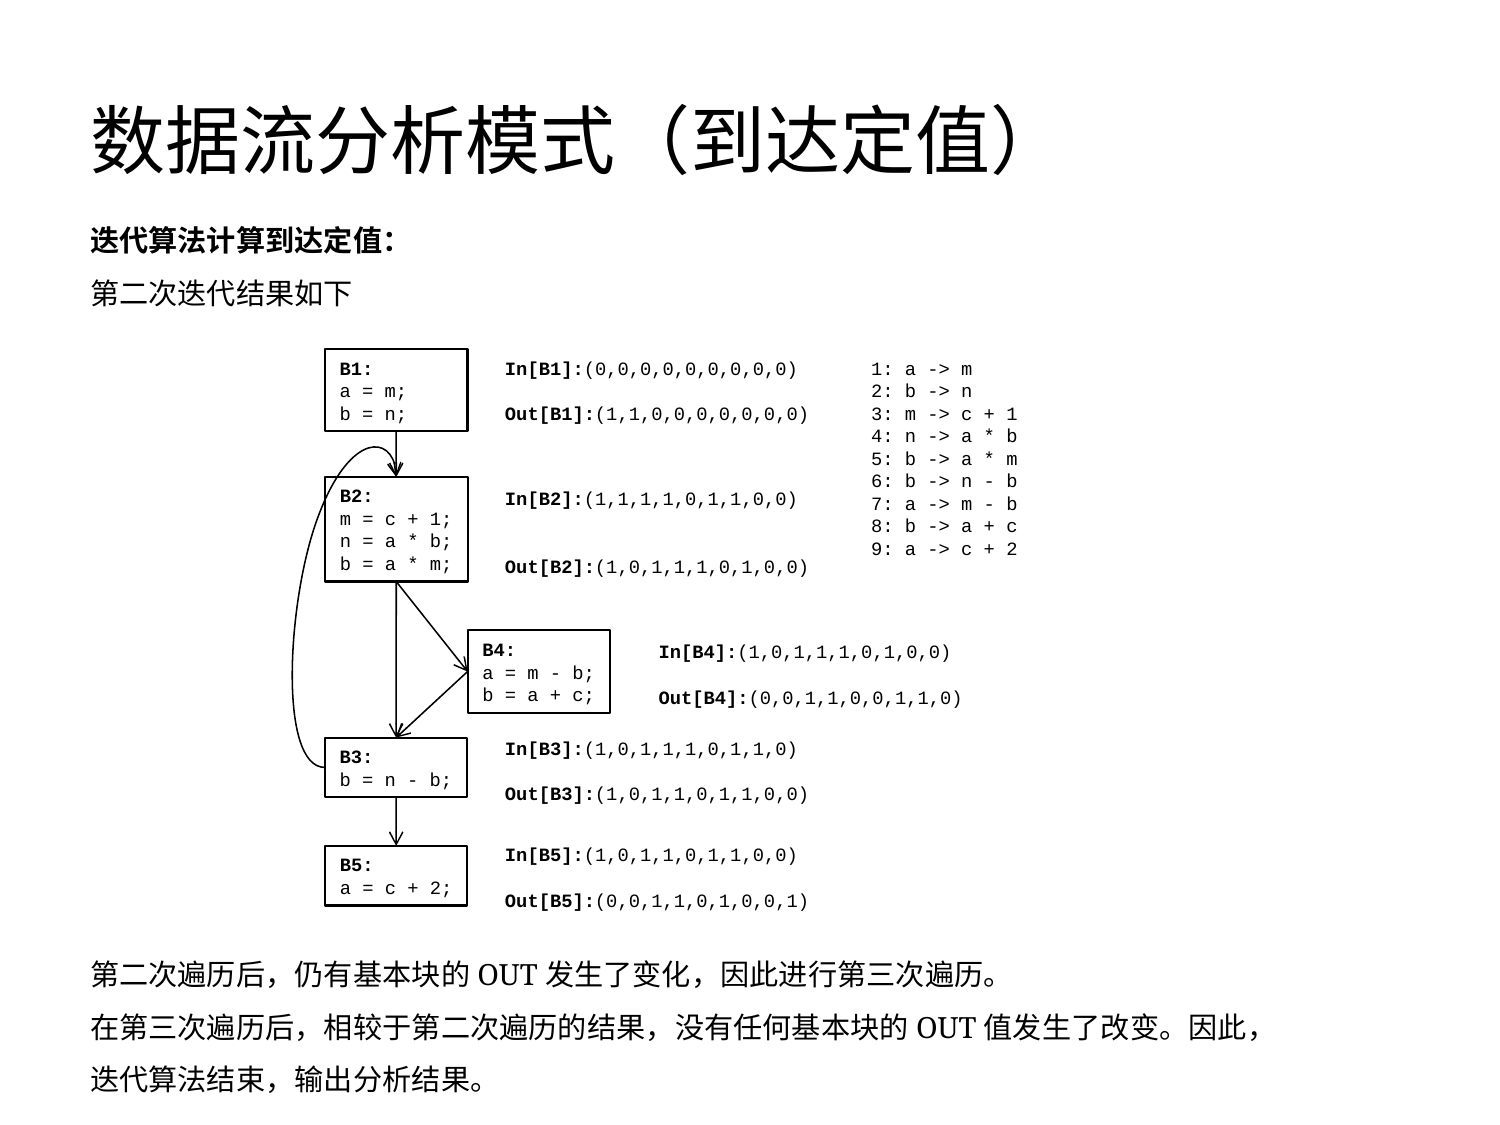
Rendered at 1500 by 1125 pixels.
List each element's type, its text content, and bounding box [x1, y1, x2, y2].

text_box Out[B4]:(0,0,1,1,0,0,1,1,0) [643, 678, 980, 716]
text_box In[B3]:(1,0,1,1,1,0,1,1,0) [490, 729, 826, 767]
text_box B4: a = m - b; b = a + c; [472, 630, 611, 713]
text_box Out[B2]:(1,0,1,1,1,0,1,0,0) [490, 547, 826, 585]
text_box Out[B1]:(1,1,0,0,0,0,0,0,0) [490, 394, 826, 432]
text_box In[B4]:(1,0,1,1,1,0,1,0,0) [643, 632, 980, 671]
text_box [401, 671, 468, 738]
text_box [397, 208, 1381, 731]
text_box B1: a = m; b = n; [324, 349, 468, 432]
text_box In[B5]:(1,0,1,1,0,1,1,0,0) [490, 835, 826, 873]
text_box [401, 582, 468, 671]
text_box Out[B3]:(1,0,1,1,0,1,1,0,0) [490, 774, 826, 812]
text_box B2: m = c + 1; n = a * b; b = a * m; [401, 476, 468, 582]
text_box [74, 208, 395, 731]
text_box 迭代算法计算到达定值： 第二次迭代结果如下 第二次遍历后，仍有基本块的OUT发生了变化，因此进行第三次遍历。 在第三次遍历后，相较于第二次遍历的结果，没有任何基本块的OUT值发生了改变。因此，迭代算法结束，输出分析结果。 [75, 197, 1272, 424]
text_box 1: a -> m 2: b -> n 3: m -> c + 1 4: n -> a * b 5: b -> a * m 6: b -> n - b 7: a -> m - b 8: b -> a + c 9: a -> c + 2 [856, 349, 1050, 567]
text_box Out[B5]:(0,0,1,1,0,1,0,0,1) [490, 881, 826, 919]
text_box In[B2]:(1,1,1,1,0,1,1,0,0) [490, 479, 826, 517]
title 数据流分析模式（到达定值） [75, 45, 1425, 233]
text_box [324, 476, 397, 769]
text_box B3: b = n - b; [324, 745, 468, 798]
text_box In[B1]:(0,0,0,0,0,0,0,0,0) [490, 349, 826, 387]
text_box B5: a = c + 2; [324, 845, 468, 906]
